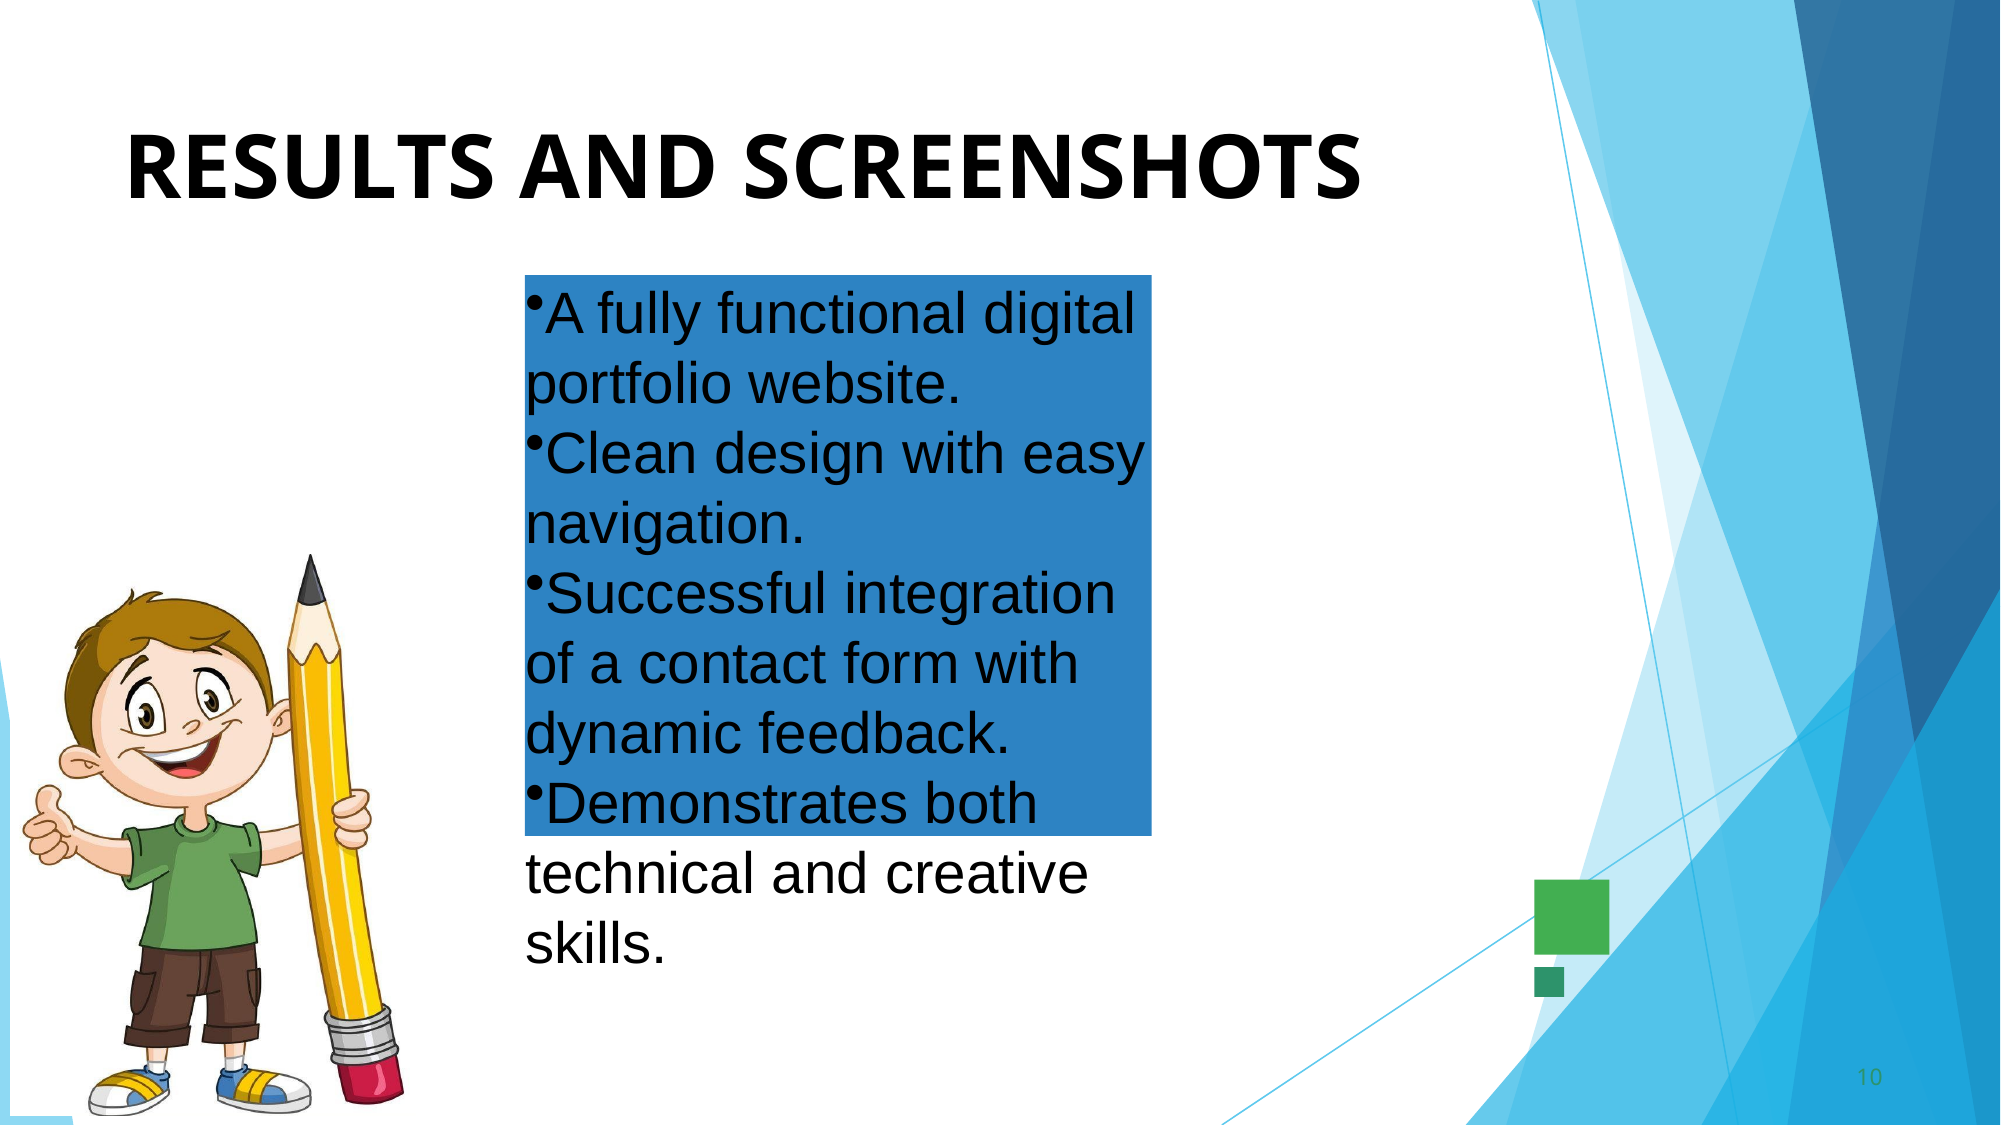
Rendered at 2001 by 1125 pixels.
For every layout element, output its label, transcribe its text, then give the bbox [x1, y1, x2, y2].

picture [10, 554, 416, 1116]
text_box 10 [1849, 1061, 1888, 1095]
text_box [1534, 967, 1565, 997]
text_box [1534, 879, 1610, 955]
title RESULTS AND SCREENSHOTS [121, 107, 1513, 298]
text_box A fully functional digital portfolio website. Clean design with easy navigation. Successful integration of a contact form with dynamic feedback. Demonstrates both technical and creative skills. [524, 298, 1152, 386]
text_box A fully functional digital portfolio website. Clean design with easy navigation. Successful integration of a contact form with dynamic feedback. Demonstrates both technical and creative skills. [524, 543, 1152, 836]
text_box [449, 386, 1850, 543]
